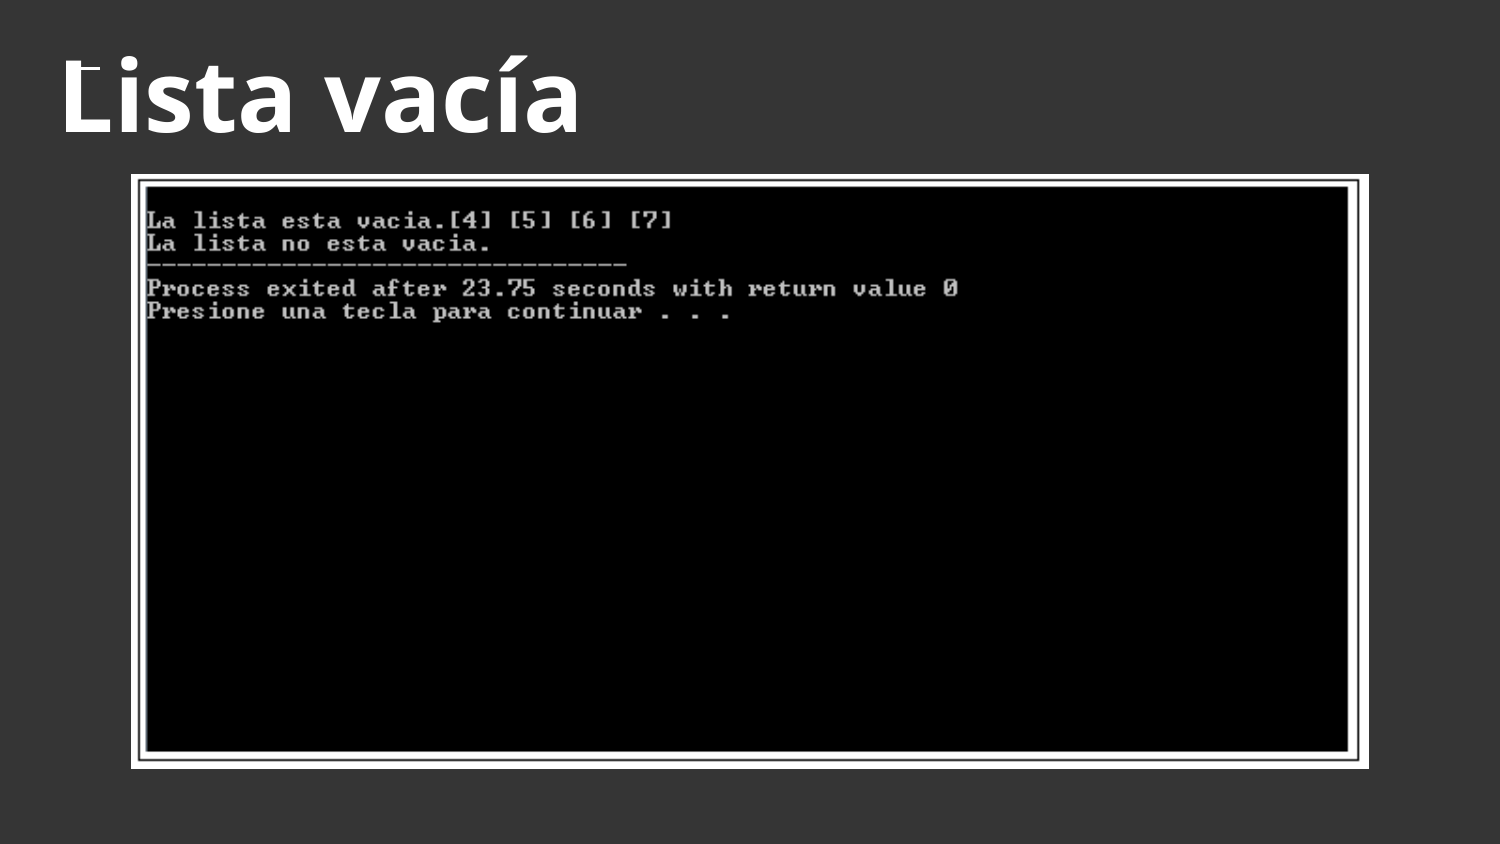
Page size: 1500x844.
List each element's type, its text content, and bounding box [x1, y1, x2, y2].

title Lista vacía [42, 17, 1458, 185]
picture [130, 174, 1369, 769]
